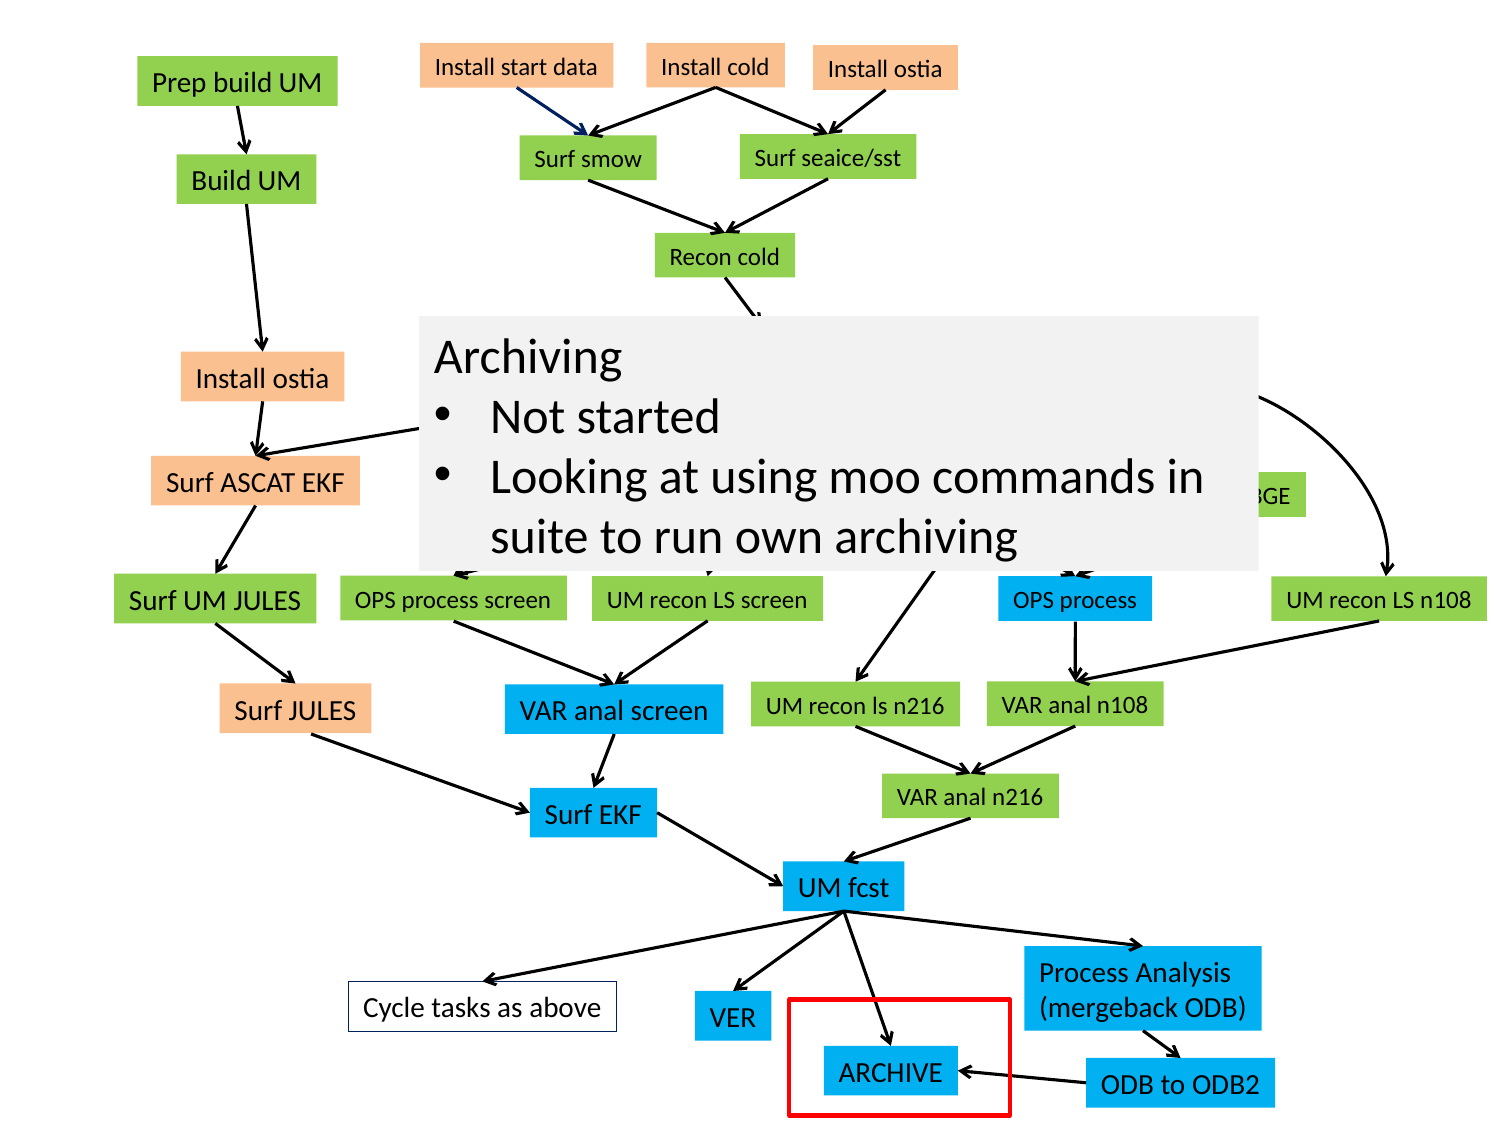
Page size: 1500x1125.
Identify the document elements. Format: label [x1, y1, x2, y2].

text_box [113, 42, 1489, 1109]
